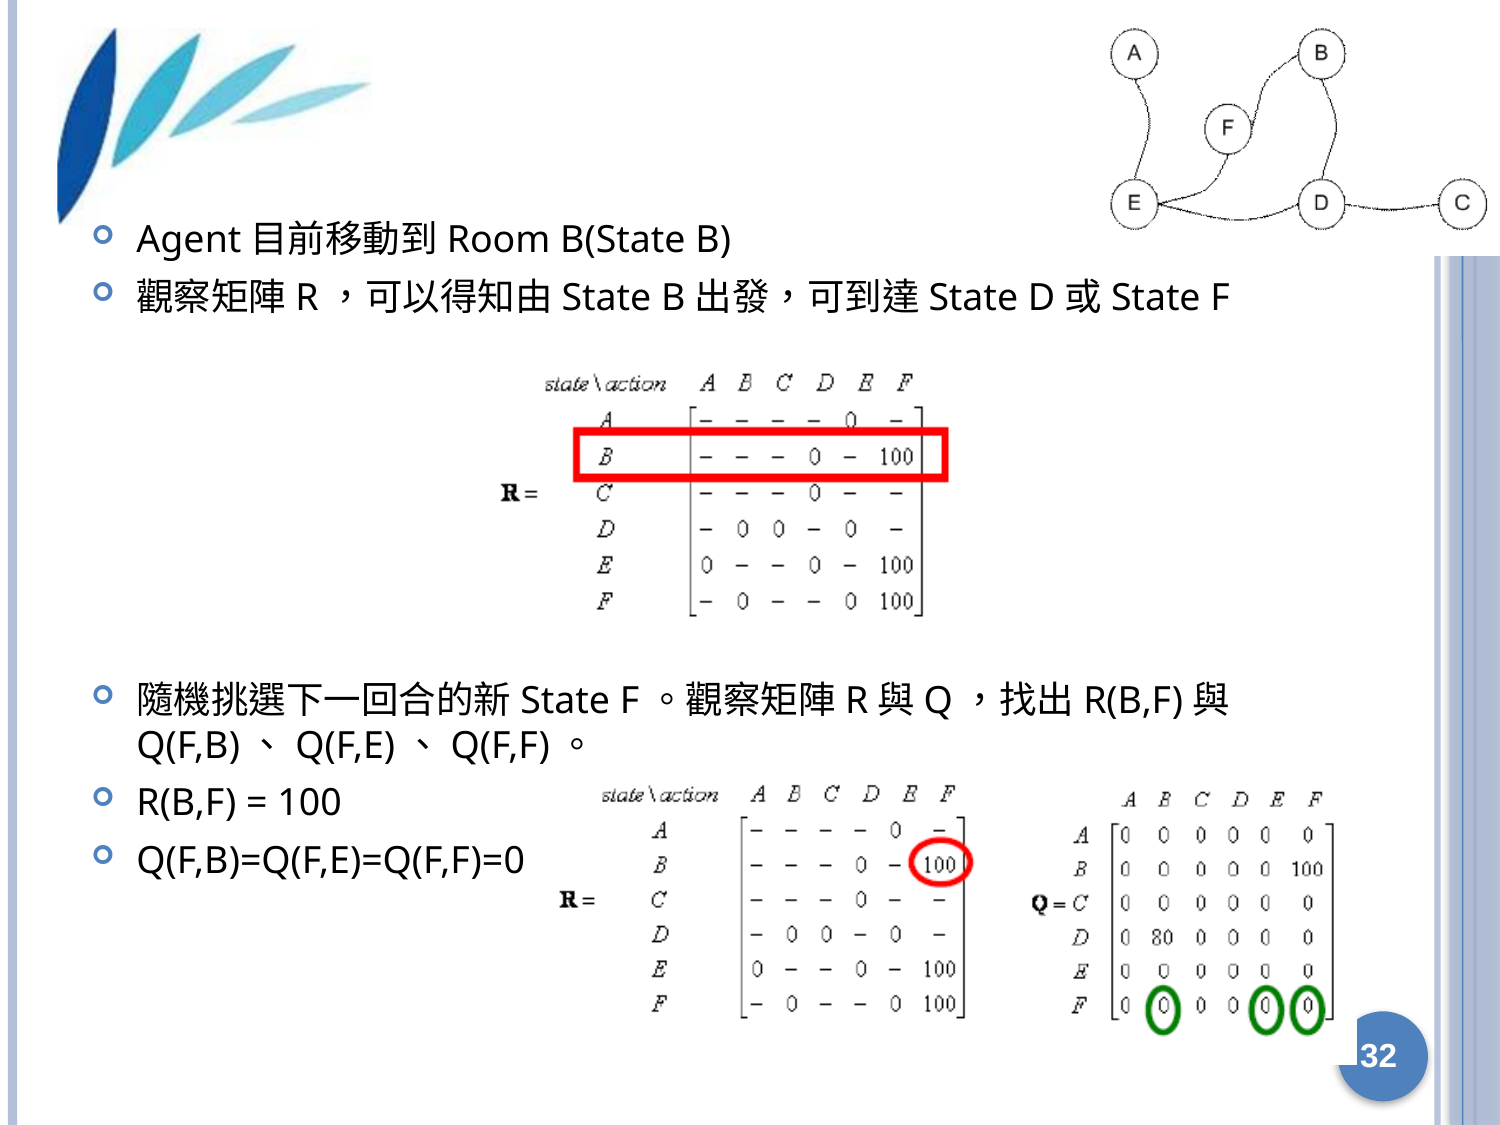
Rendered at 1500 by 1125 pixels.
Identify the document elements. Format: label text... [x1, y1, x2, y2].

picture [536, 769, 1358, 1065]
picture [53, 13, 384, 242]
list Agent目前移動到Room B(State B) 觀察矩陣R，可以得知由State B出發，可到達State D或State F 隨機挑選下一回合的新State F。觀察矩陣R與Q，找出R(B,F)與Q(F,B)、Q(F,E)、Q(F,F)。 R(B,F) = 100 Q(F,B)=Q(F,E)=Q(F,F)=0 [76, 208, 1343, 1083]
picture [1071, 0, 1500, 256]
slide_number 32 [1328, 1011, 1429, 1097]
picture [473, 350, 991, 623]
